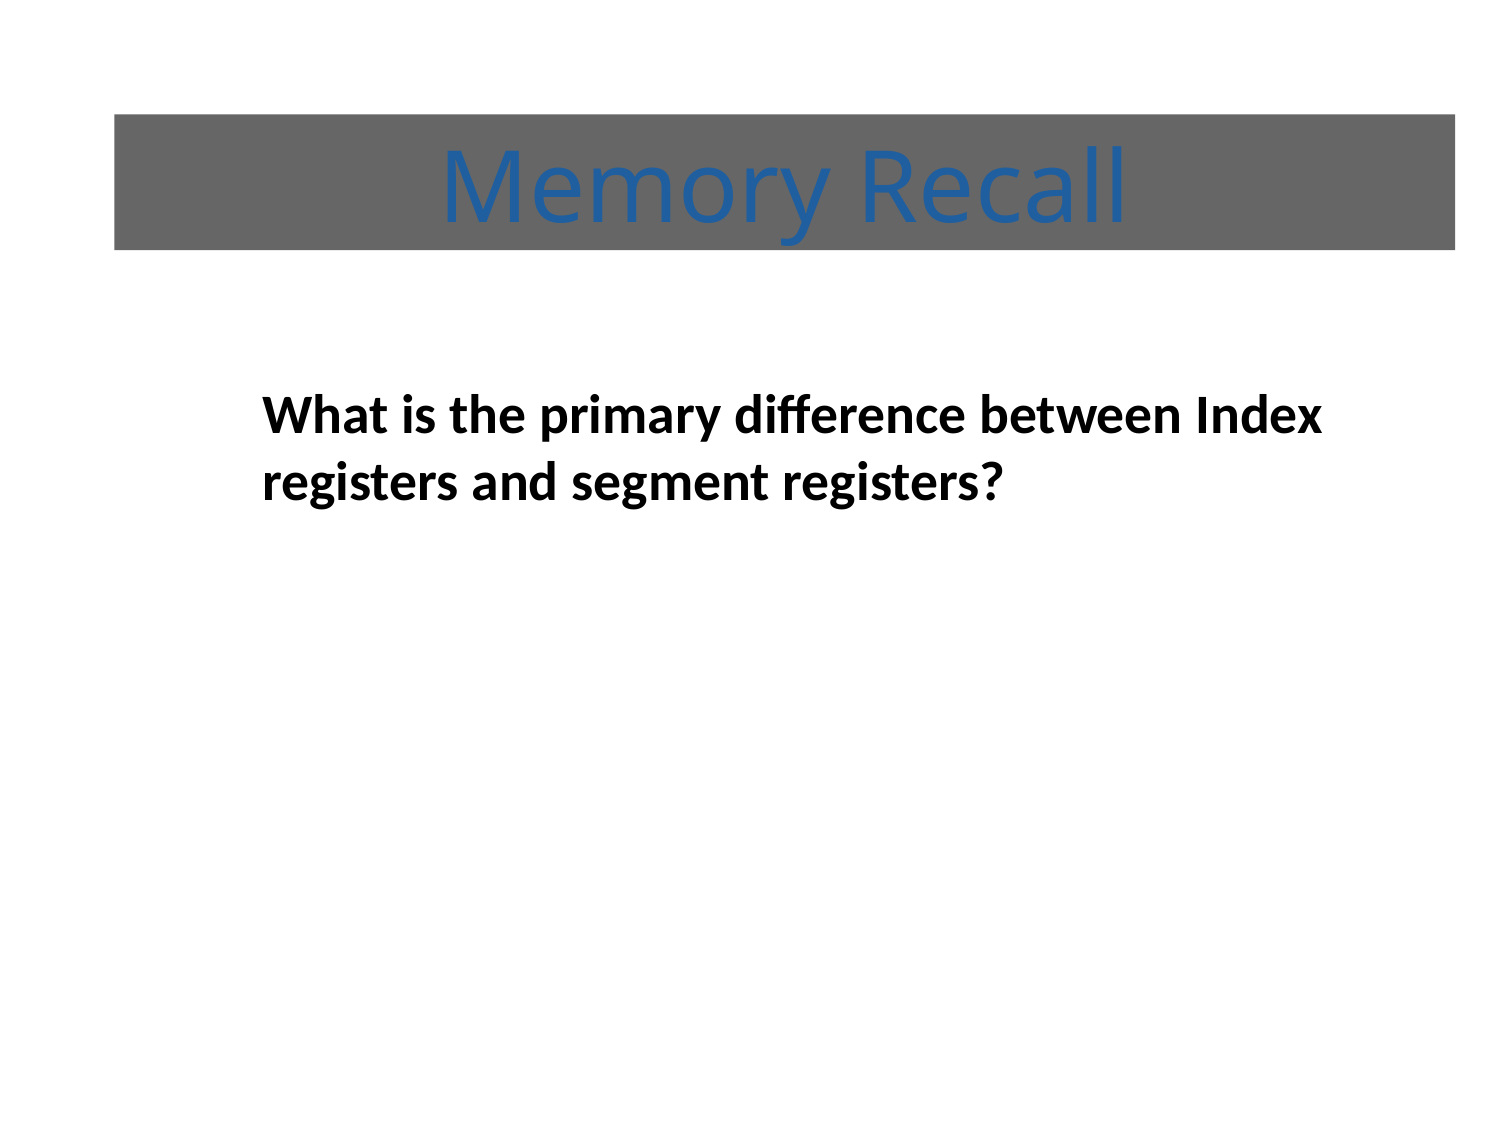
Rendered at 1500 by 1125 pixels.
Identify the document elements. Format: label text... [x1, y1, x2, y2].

list What is the primary difference between Index registers and segment registers? [181, 370, 1389, 783]
title Memory Recall [114, 114, 1456, 251]
